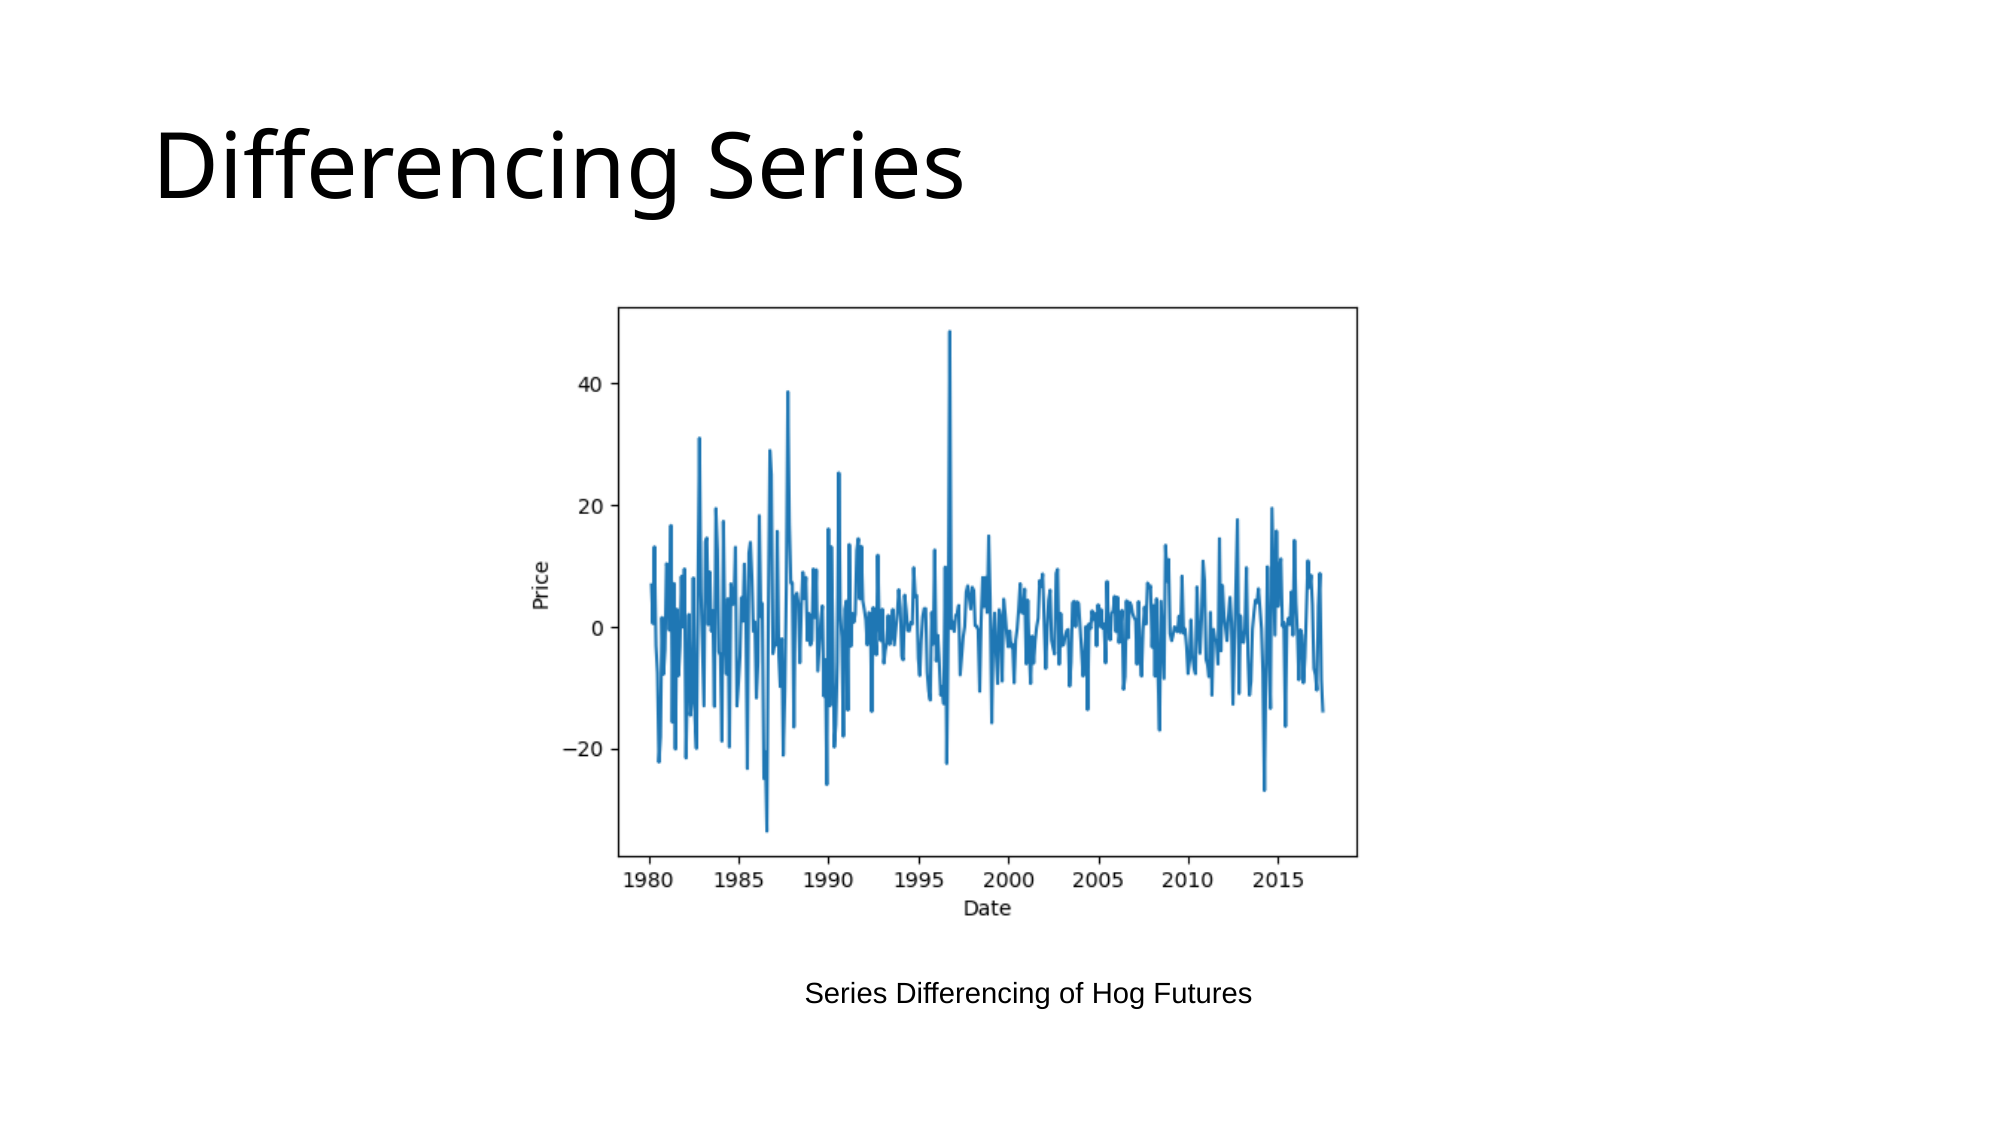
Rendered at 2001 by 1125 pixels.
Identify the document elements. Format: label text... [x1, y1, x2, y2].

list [499, 221, 1452, 935]
text_box Series Differencing of Hog Futures [617, 949, 1441, 1078]
title Differencing Series [137, 59, 1863, 278]
